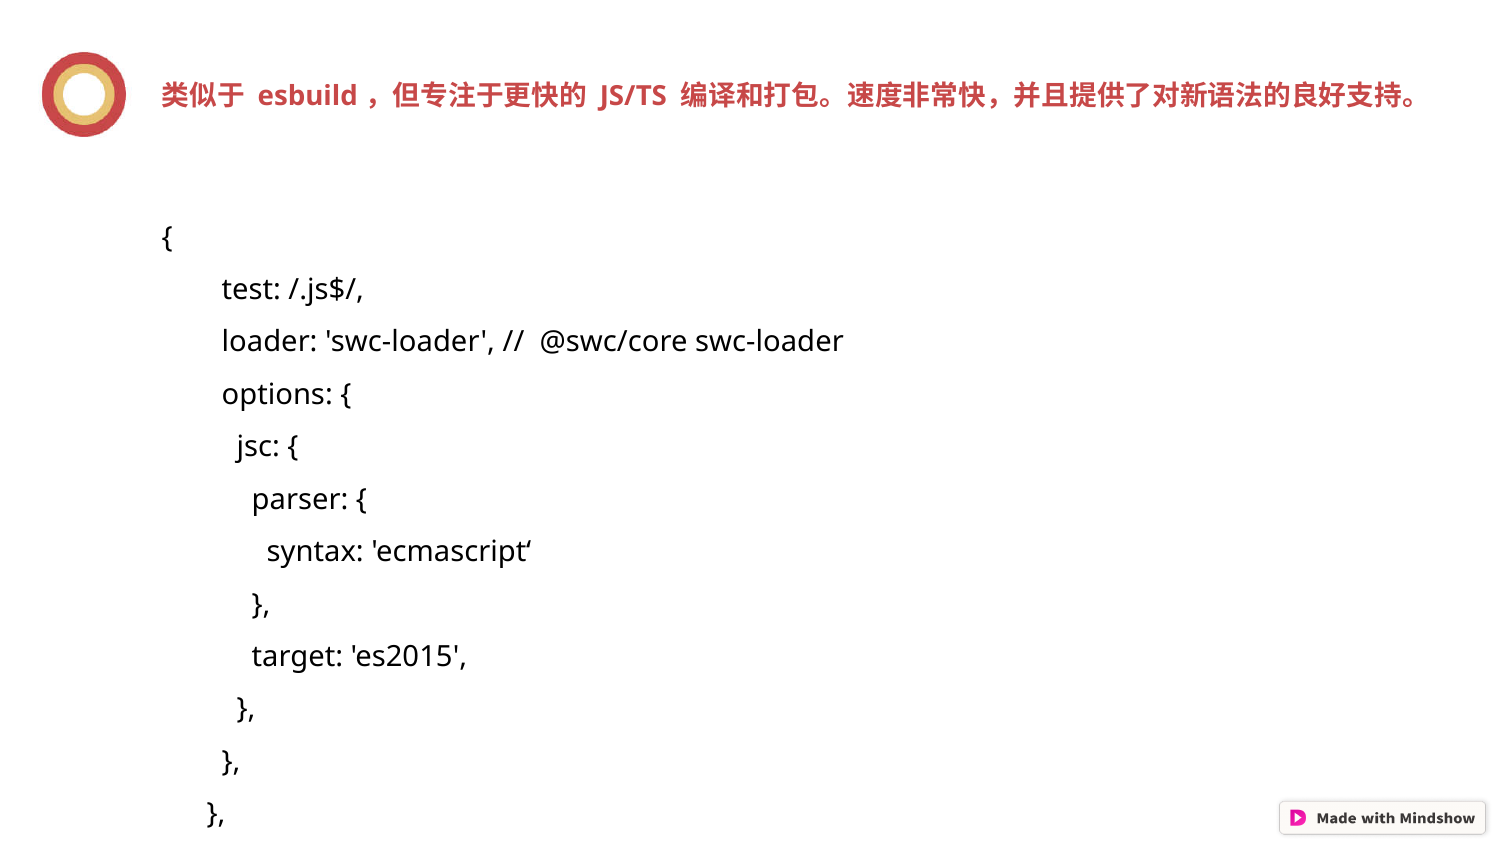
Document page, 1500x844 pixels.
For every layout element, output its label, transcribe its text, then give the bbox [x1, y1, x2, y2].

picture [1274, 795, 1493, 840]
text_box { test: /.js$/, loader: 'swc-loader', // @swc/core swc-loader options: { jsc: { parser: { syntax: 'ecmascript‘ }, target: 'es2015', }, }, }, [146, 192, 1413, 760]
picture [0, 0, 1500, 190]
